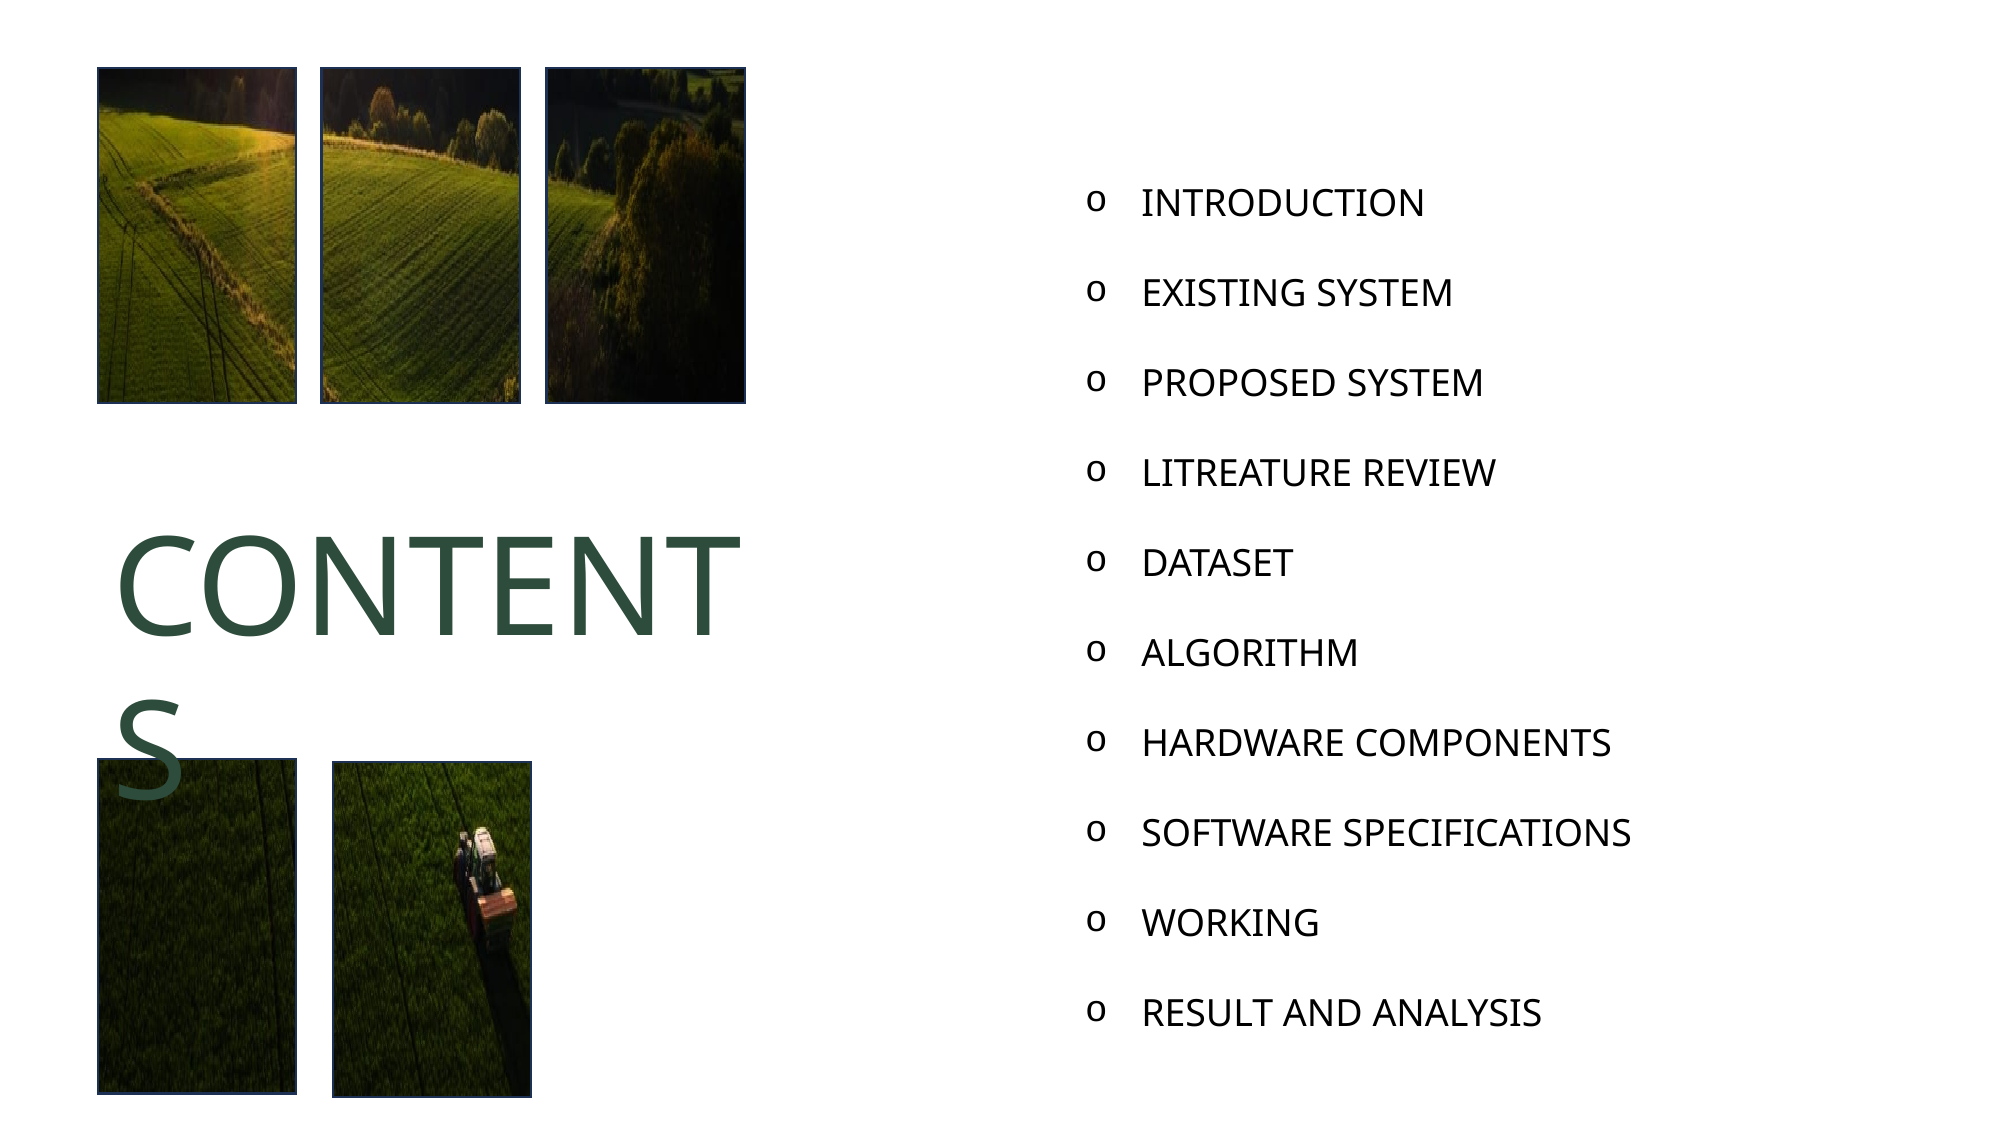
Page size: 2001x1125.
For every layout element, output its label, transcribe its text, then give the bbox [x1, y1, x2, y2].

text_box [320, 67, 521, 404]
text_box [332, 835, 532, 1098]
text_box [545, 67, 746, 404]
text_box INTRODUCTION EXISTING SYSTEM PROPOSED SYSTEM LITREATURE REVIEW DATASET ALGORITHM HARDWARE COMPONENTS SOFTWARE SPECIFICATIONS WORKING RESULT AND ANALYSIS [1070, 126, 2000, 1041]
text_box CONTENTS [97, 490, 796, 835]
text_box [97, 835, 297, 1095]
text_box [97, 67, 297, 404]
